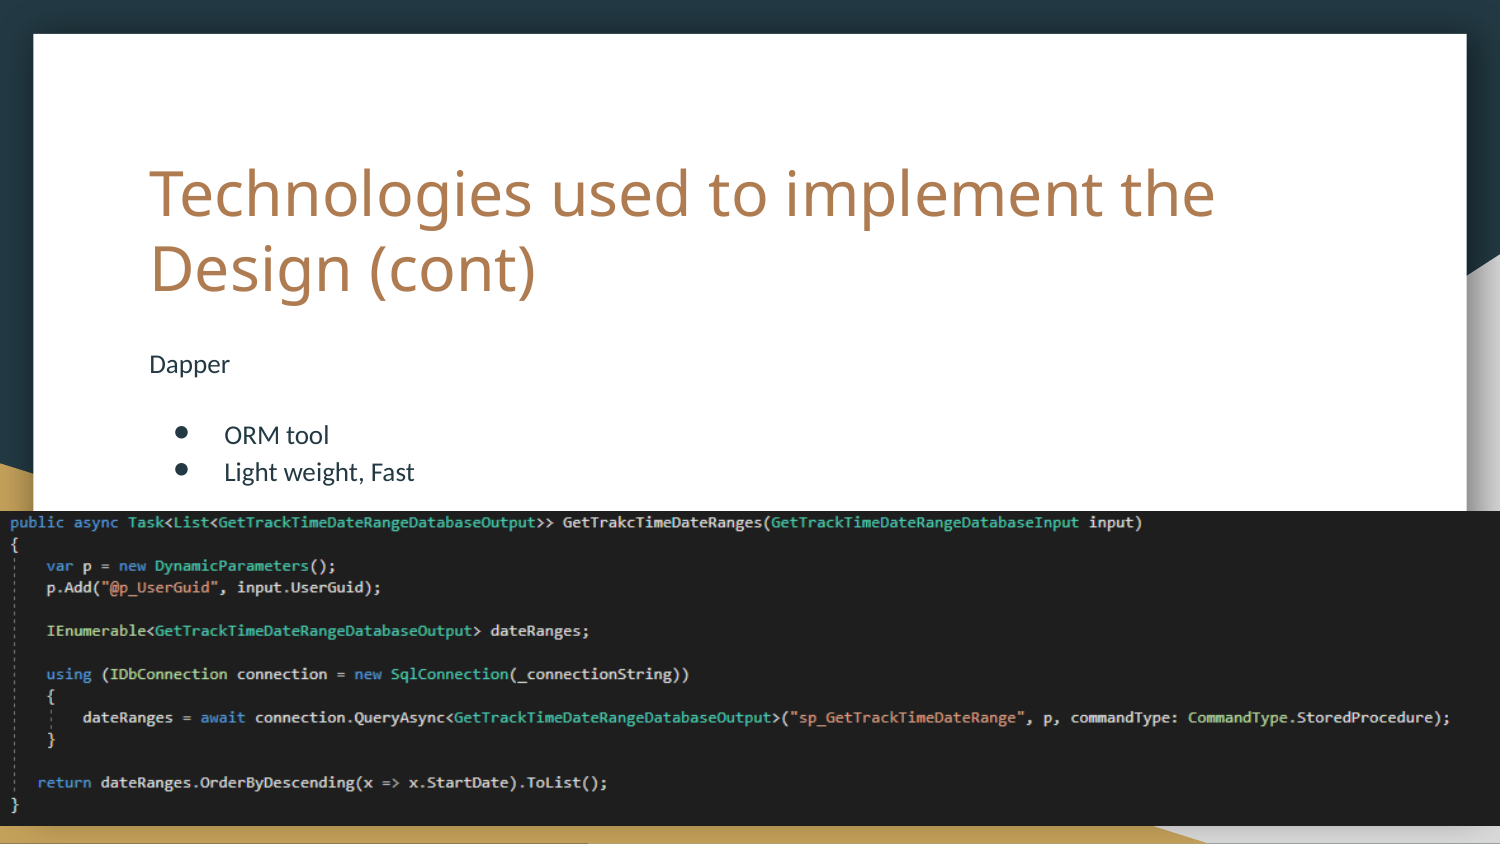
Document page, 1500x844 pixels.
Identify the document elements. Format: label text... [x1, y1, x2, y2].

list Dapper ORM tool Light weight, Fast [134, 326, 1366, 510]
picture [0, 511, 1500, 826]
title Technologies used to implement the Design (cont) [134, 138, 1366, 296]
